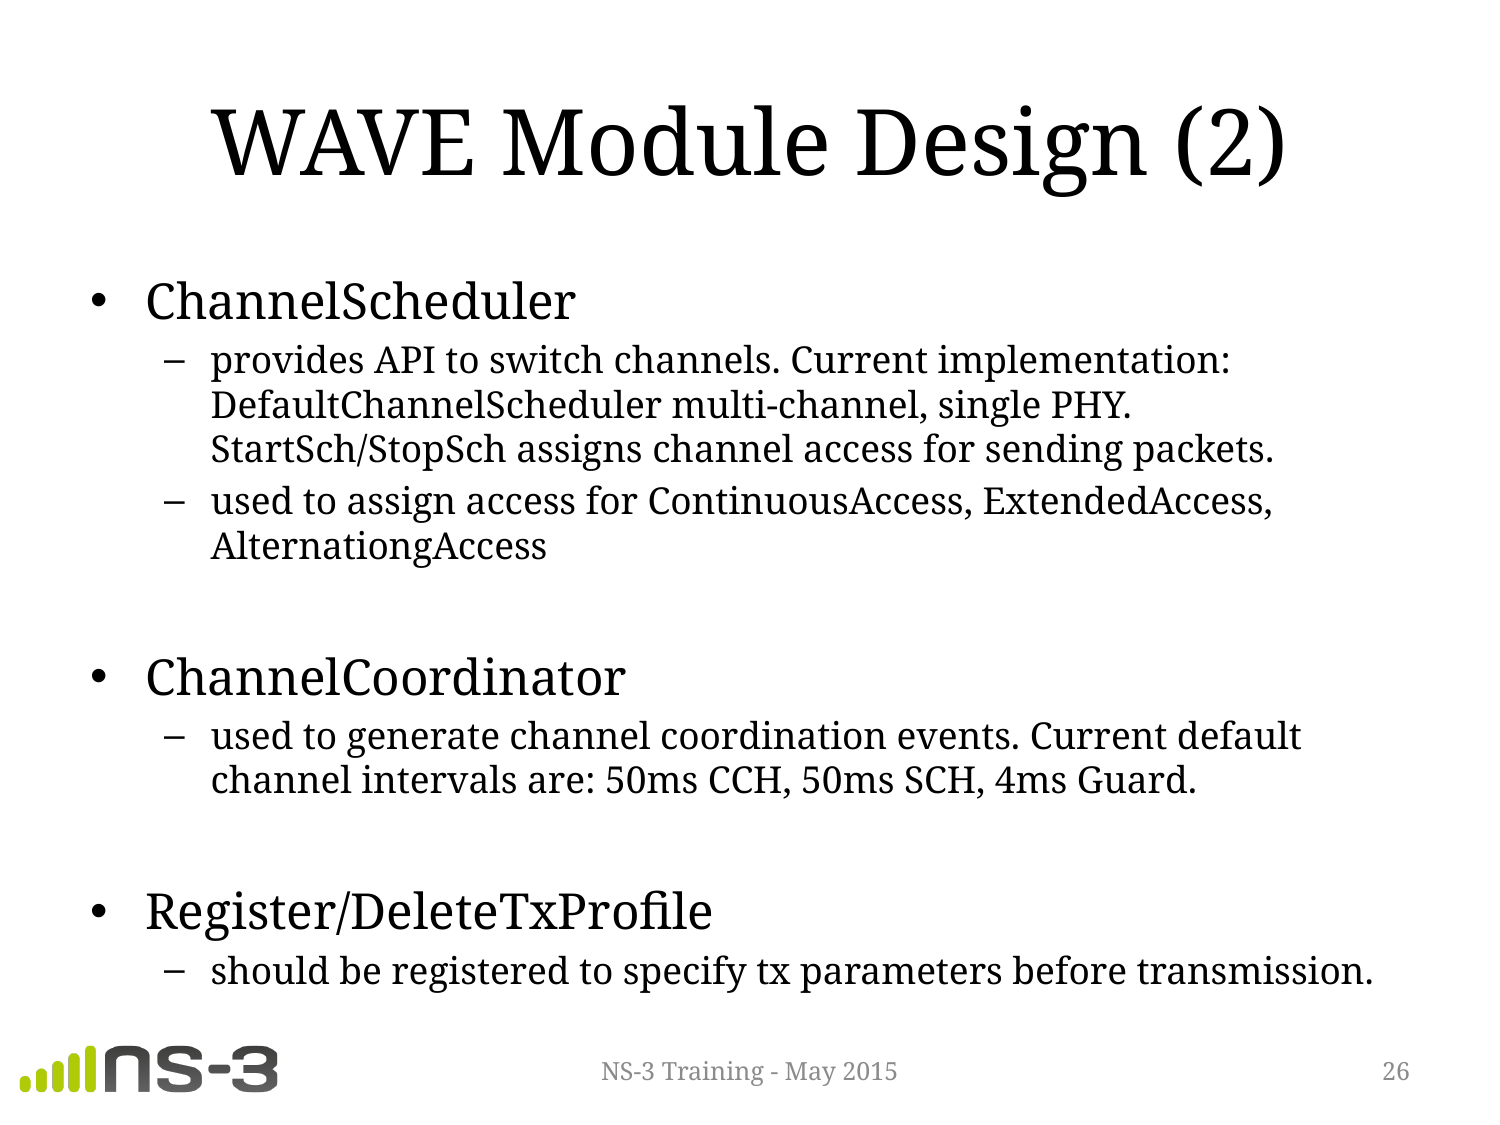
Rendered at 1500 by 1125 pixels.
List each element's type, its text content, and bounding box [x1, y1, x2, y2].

title WAVE Module Design (2) [75, 45, 1425, 233]
slide_number 26 [1074, 1042, 1425, 1103]
list ChannelScheduler provides API to switch channels. Current implementation: DefaultChannelScheduler multi-channel, single PHY. StartSch/StopSch assigns channel access for sending packets. used to assign access for ContinuousAccess, ExtendedAccess, AlternationgAccess ChannelCoordinator used to generate channel coordination events. Current default channel intervals are: 50ms CCH, 50ms SCH, 4ms Guard. Register/DeleteTxProfile should be registered to specify tx parameters before transmission. [75, 262, 1425, 1005]
footer NS-3 Training - May 2015 [512, 1042, 988, 1103]
picture [0, 1033, 296, 1103]
